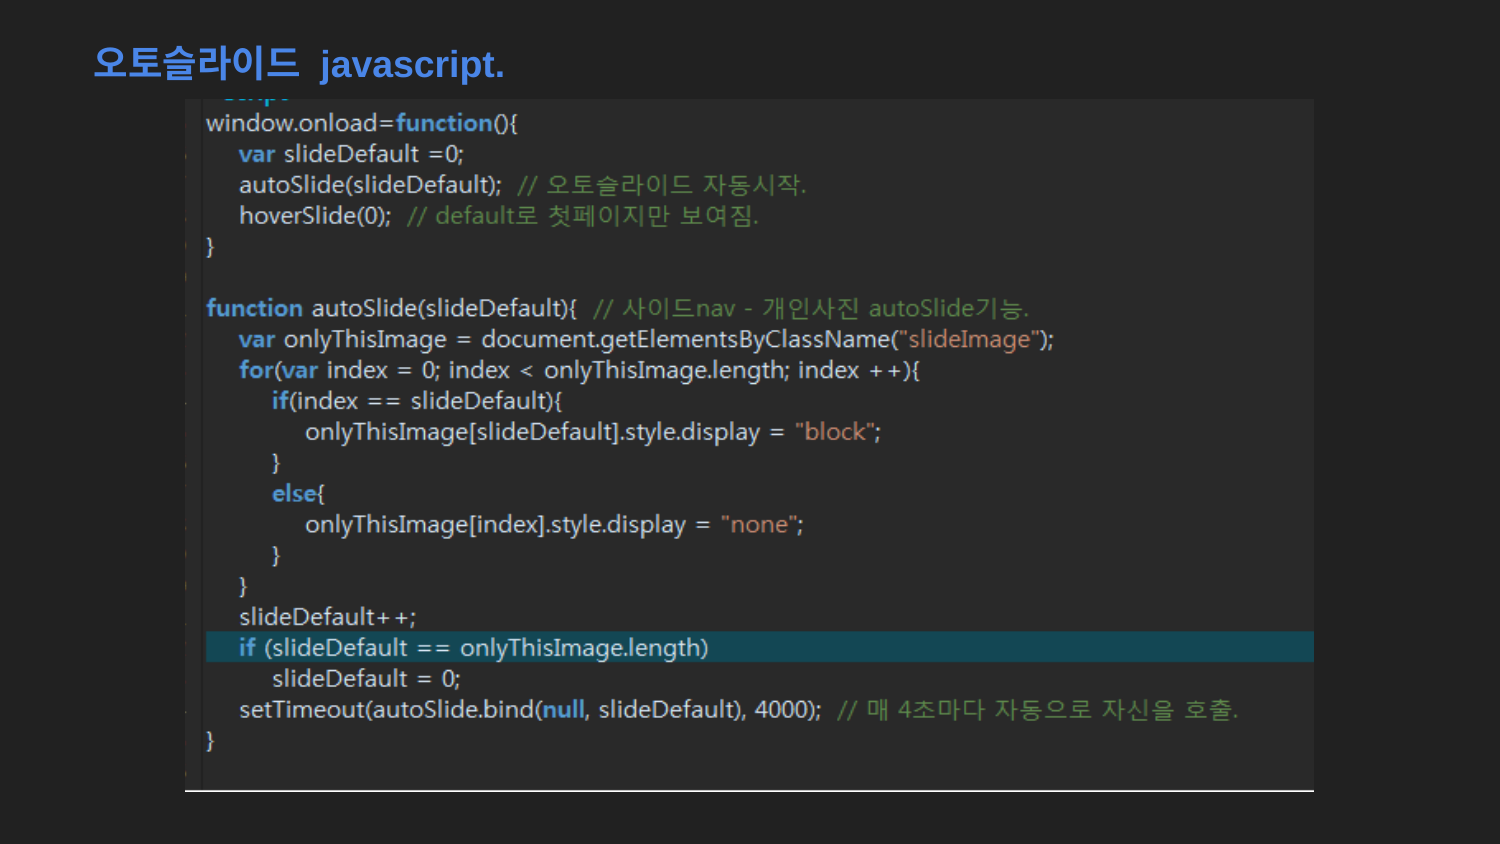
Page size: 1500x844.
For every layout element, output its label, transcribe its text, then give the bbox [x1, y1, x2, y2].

picture [185, 98, 1315, 792]
text_box 오토슬라이드 javascript. [79, 25, 663, 100]
